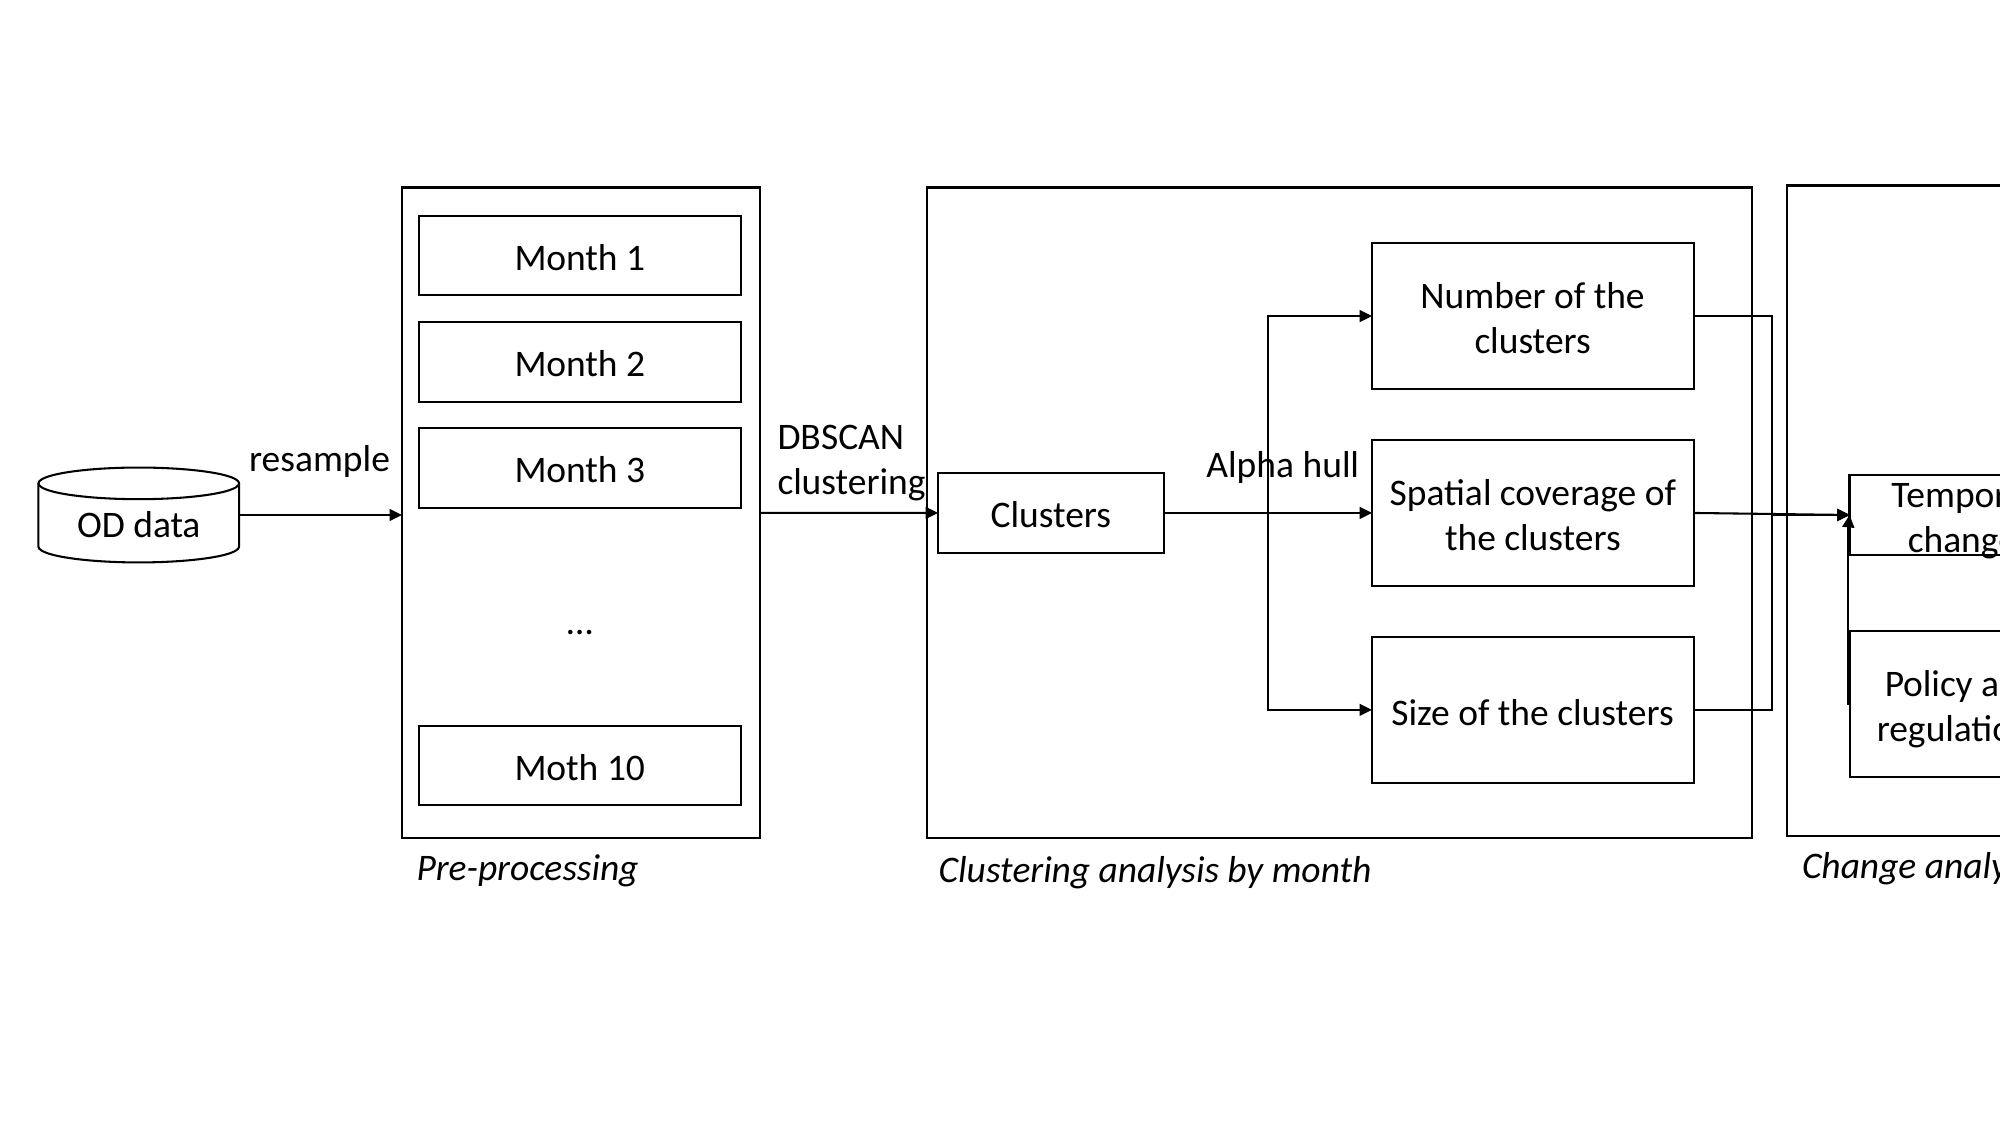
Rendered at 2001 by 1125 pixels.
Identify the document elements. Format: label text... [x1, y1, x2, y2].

text_box Pre-processing [401, 835, 764, 897]
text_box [1693, 516, 1850, 710]
text_box Clustering analysis by month [923, 837, 1461, 899]
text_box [401, 187, 760, 839]
text_box [1786, 184, 2000, 833]
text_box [1693, 512, 1850, 516]
text_box DBSCAN clustering [762, 404, 926, 511]
text_box OD data [37, 466, 241, 564]
text_box resample [233, 426, 401, 488]
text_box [1693, 316, 1850, 512]
text_box [926, 513, 1753, 839]
text_box [926, 186, 1753, 512]
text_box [937, 243, 1694, 783]
text_box Change analysis [1786, 833, 2000, 894]
